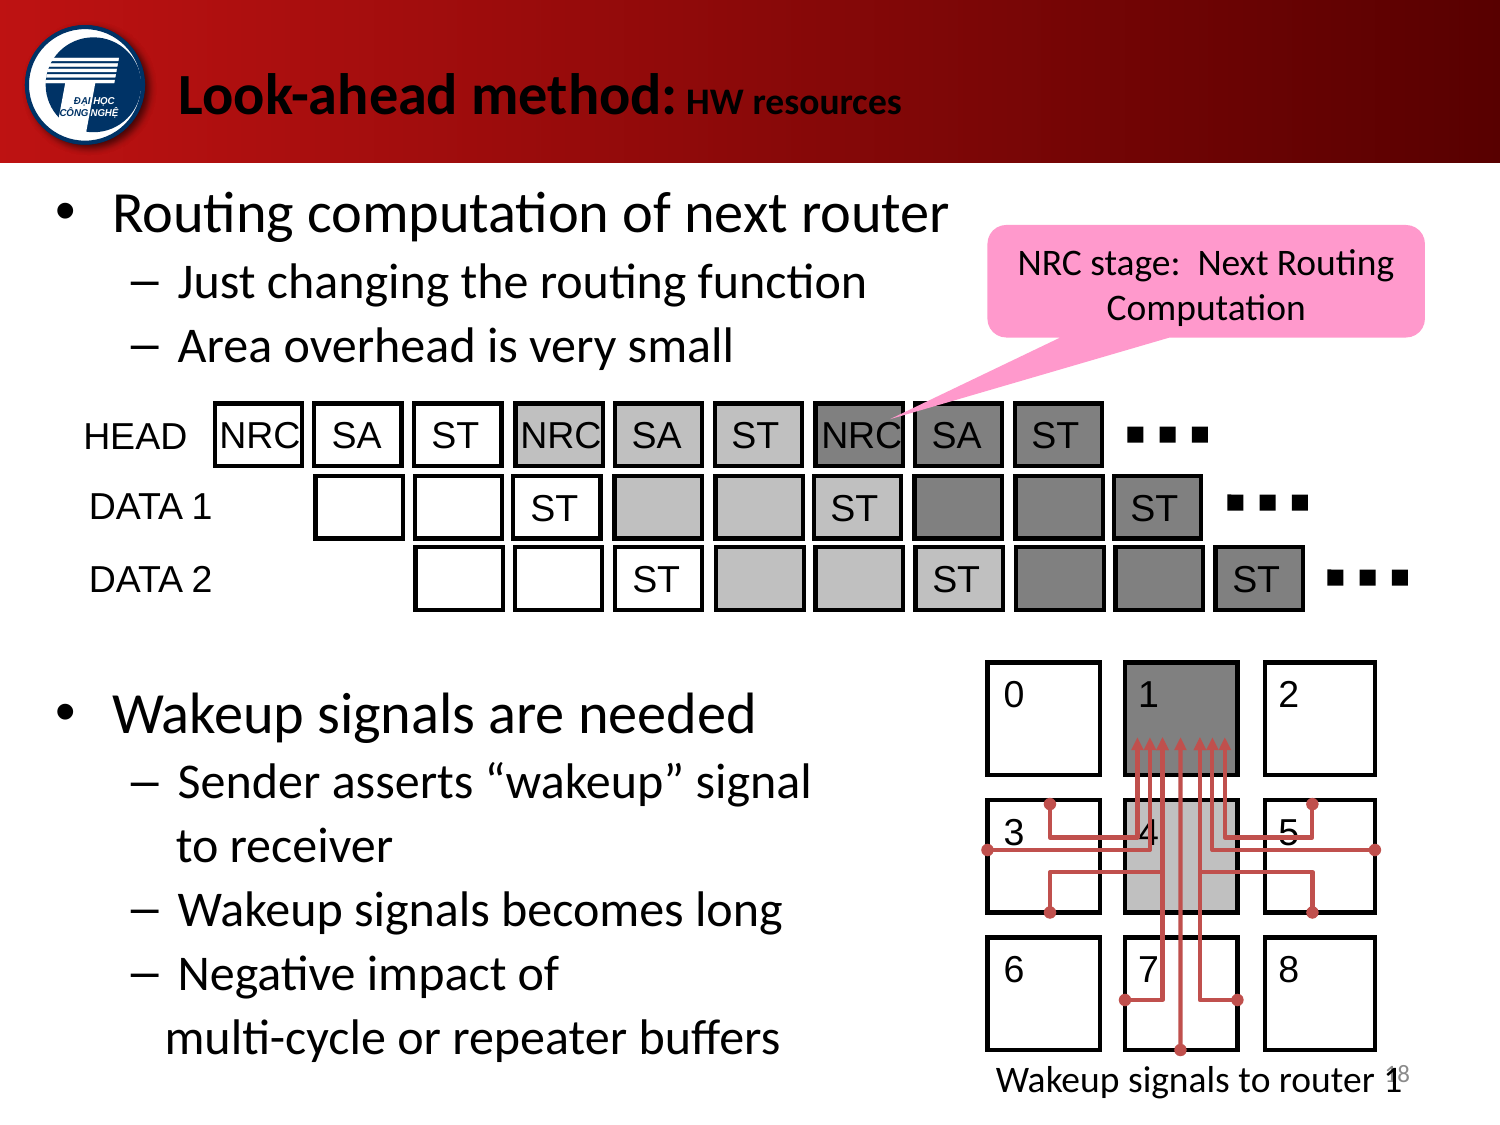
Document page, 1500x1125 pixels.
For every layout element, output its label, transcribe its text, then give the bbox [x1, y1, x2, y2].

text_box [414, 475, 503, 539]
text_box [1125, 662, 1238, 735]
text_box SA [616, 403, 697, 464]
text_box ST [1016, 403, 1095, 464]
text_box ST [1217, 547, 1296, 608]
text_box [1238, 737, 1376, 913]
text_box 0 [988, 662, 1040, 723]
title Look-ahead method: HW resources [163, 32, 1427, 150]
text_box [715, 475, 804, 539]
text_box [1113, 475, 1202, 539]
text_box [1265, 937, 1375, 1047]
text_box [315, 475, 404, 539]
text_box Routing computation of next router Just changing the routing function Area overhead is very small Wakeup signals are needed Sender asserts “wakeup” signal to receiver Wakeup signals becomes long Negative impact of multi-cycle or repeater buffers [40, 174, 1466, 1100]
text_box ST [917, 547, 996, 608]
text_box 2 [1263, 662, 1315, 723]
text_box [1215, 547, 1304, 610]
text_box NRC stage: Next Routing Computation [889, 224, 1425, 420]
text_box [614, 403, 703, 467]
text_box ST [416, 403, 495, 464]
text_box [714, 403, 803, 467]
text_box ST [515, 475, 594, 537]
text_box HEAD [68, 404, 203, 465]
text_box SA [316, 403, 397, 464]
text_box 1 [1123, 662, 1174, 723]
text_box [987, 937, 1100, 1047]
text_box [1014, 403, 1103, 467]
text_box [415, 547, 504, 610]
text_box ST [617, 547, 696, 608]
text_box ST [1115, 475, 1194, 537]
text_box [614, 547, 703, 610]
text_box [815, 547, 904, 610]
text_box [514, 547, 603, 610]
text_box [914, 403, 1003, 467]
text_box ST [716, 403, 795, 464]
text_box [1124, 737, 1238, 1051]
text_box [614, 475, 702, 539]
text_box 8 [1263, 937, 1315, 998]
text_box SA [916, 403, 997, 464]
text_box [987, 662, 1100, 736]
text_box [512, 475, 601, 539]
text_box NRC [505, 403, 616, 464]
text_box [1265, 662, 1375, 736]
text_box NRC [806, 403, 916, 464]
text_box [313, 403, 402, 467]
text_box DATA 2 [74, 547, 228, 608]
text_box Wakeup signals to router 1 [981, 1047, 1418, 1108]
text_box [1115, 547, 1204, 610]
text_box DATA 1 [74, 474, 228, 536]
text_box [716, 547, 804, 610]
text_box [1015, 475, 1104, 539]
text_box [813, 475, 902, 539]
text_box NRC [204, 403, 316, 464]
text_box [987, 737, 1122, 913]
text_box ST [815, 475, 894, 537]
text_box [1016, 547, 1104, 610]
text_box [915, 547, 1004, 610]
text_box 6 [988, 937, 1040, 998]
text_box [914, 475, 1002, 539]
text_box [413, 403, 502, 467]
